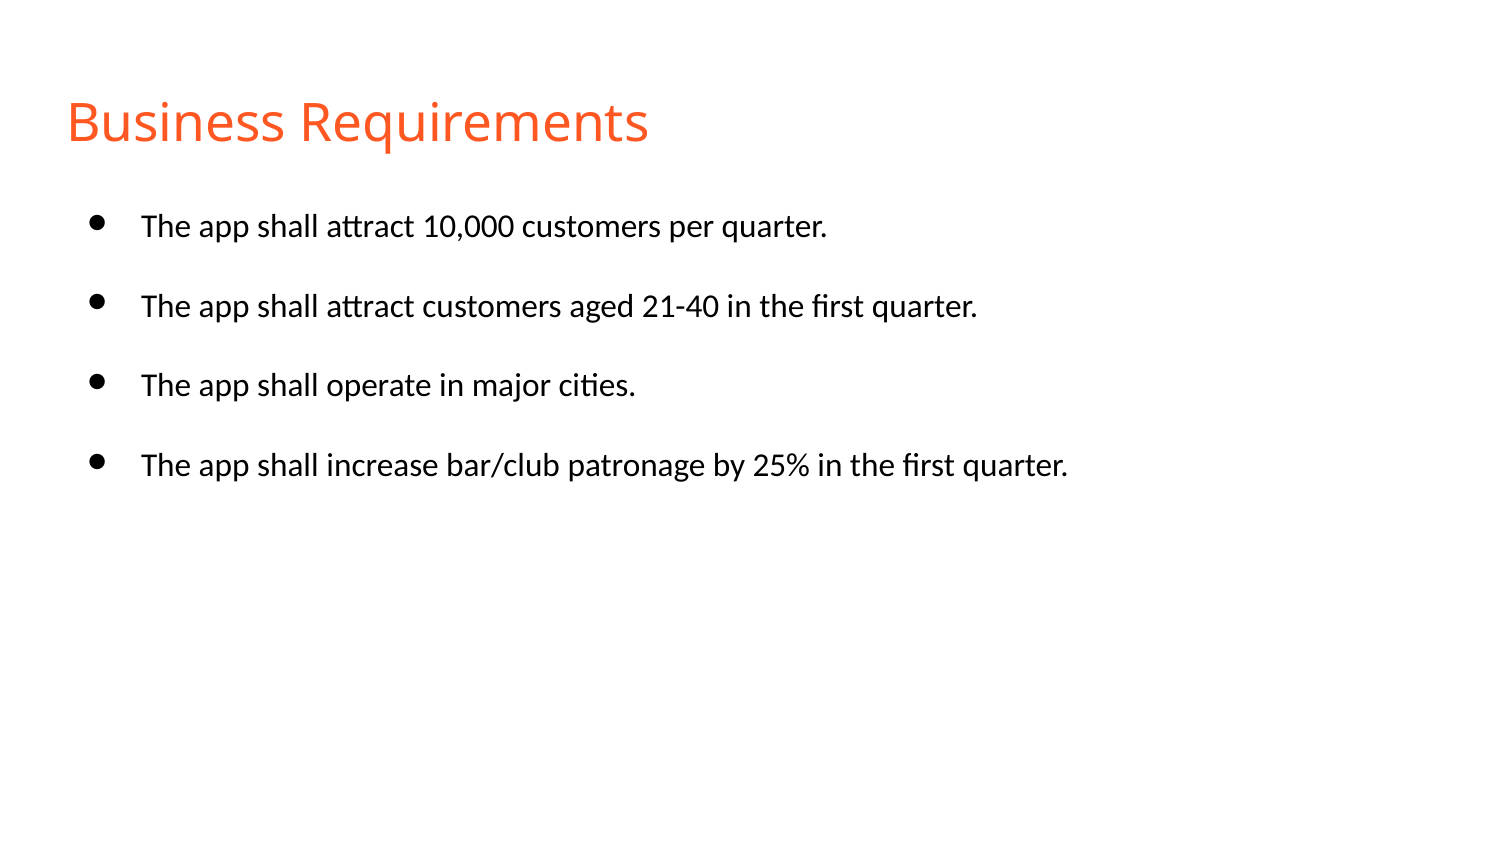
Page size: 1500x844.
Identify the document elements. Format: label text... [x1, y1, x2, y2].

list The app shall attract 10,000 customers per quarter. The app shall attract customers aged 21-40 in the first quarter. The app shall operate in major cities. The app shall increase bar/club patronage by 25% in the first quarter. [51, 189, 1449, 750]
title Business Requirements [51, 72, 1449, 167]
